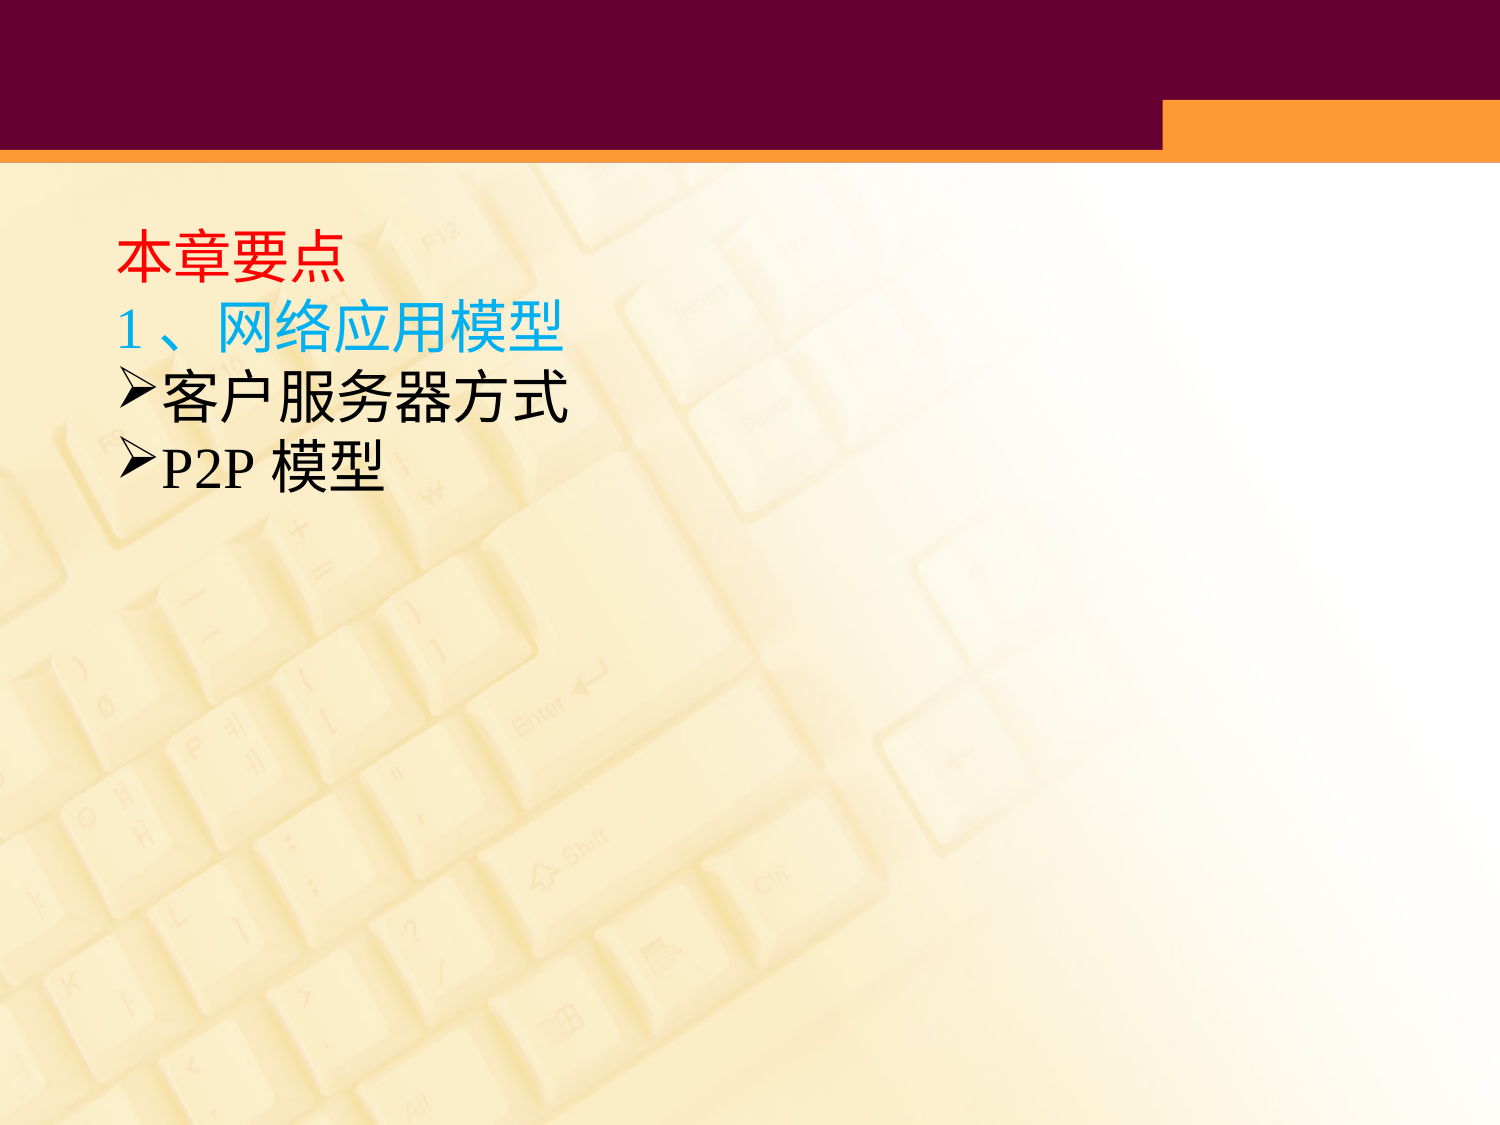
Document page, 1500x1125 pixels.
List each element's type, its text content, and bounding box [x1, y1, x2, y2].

list 本章要点 1、网络应用模型 客户服务器方式 P2P模型 [100, 212, 1426, 1013]
picture [0, 163, 1500, 1125]
